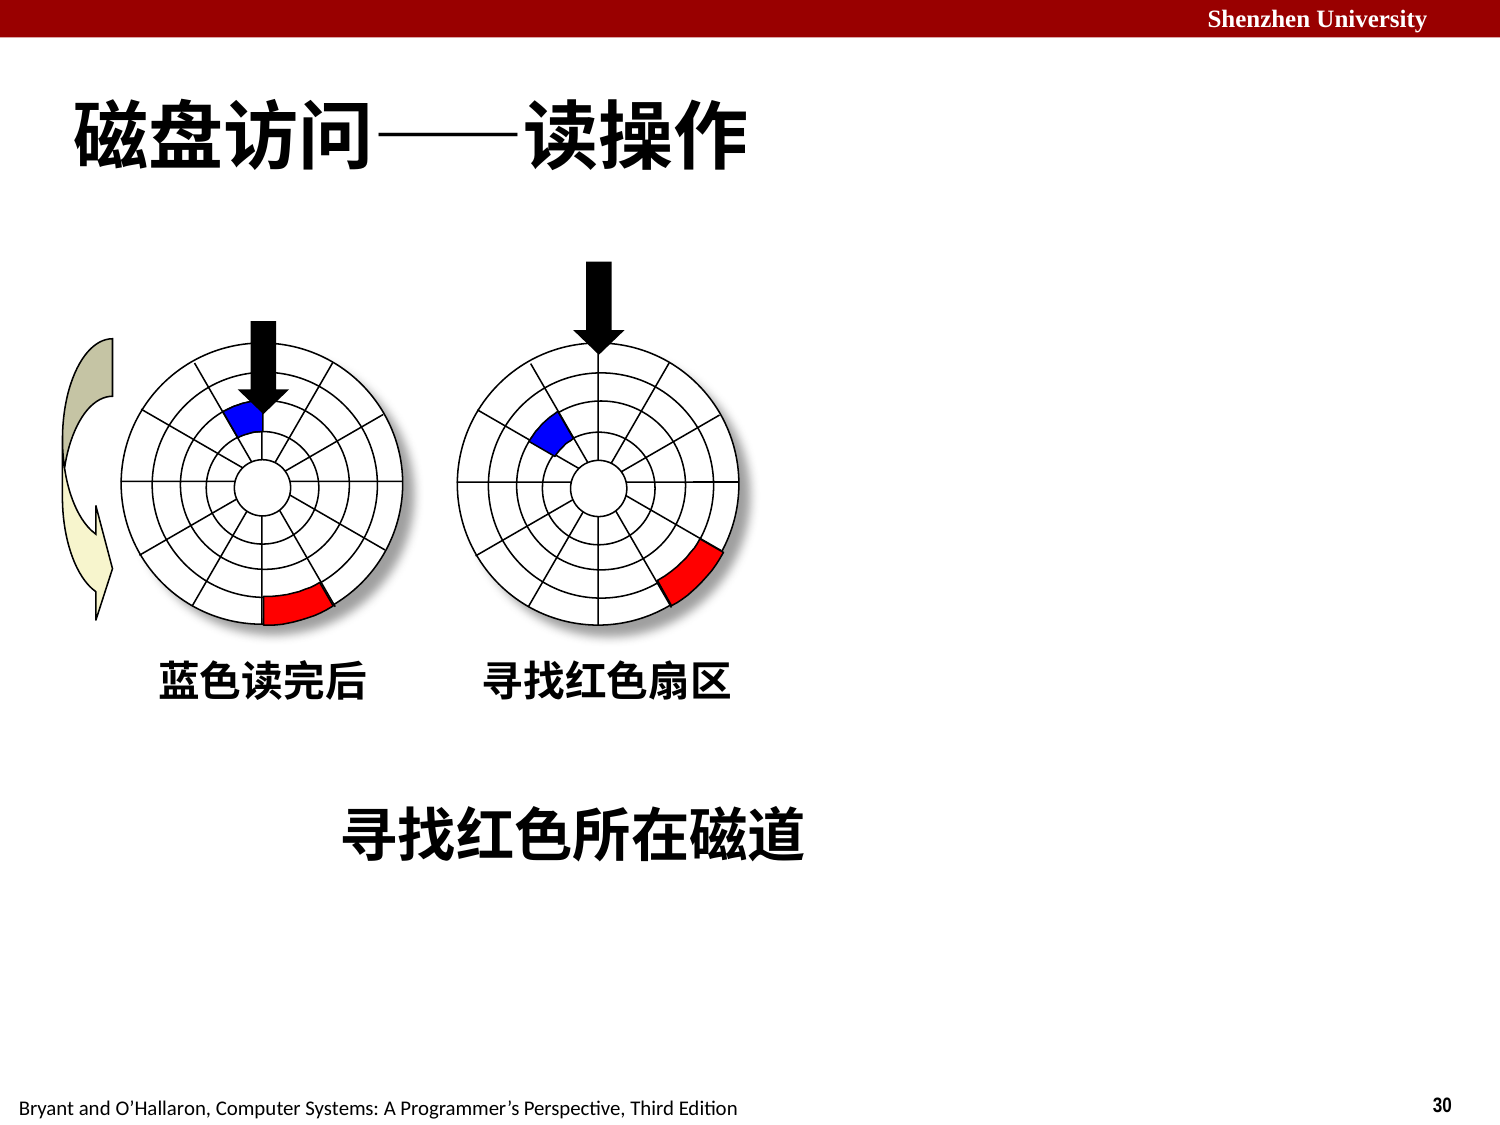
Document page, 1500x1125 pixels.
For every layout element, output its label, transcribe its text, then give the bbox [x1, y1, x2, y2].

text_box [456, 262, 741, 627]
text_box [120, 321, 405, 627]
text_box 寻找红色扇区 [456, 647, 757, 713]
text_box 寻找红色所在磁道 [324, 737, 1213, 875]
title 磁盘访问——读操作 [58, 71, 1304, 197]
text_box 蓝色读完后 [87, 647, 438, 713]
text_box [62, 338, 113, 621]
